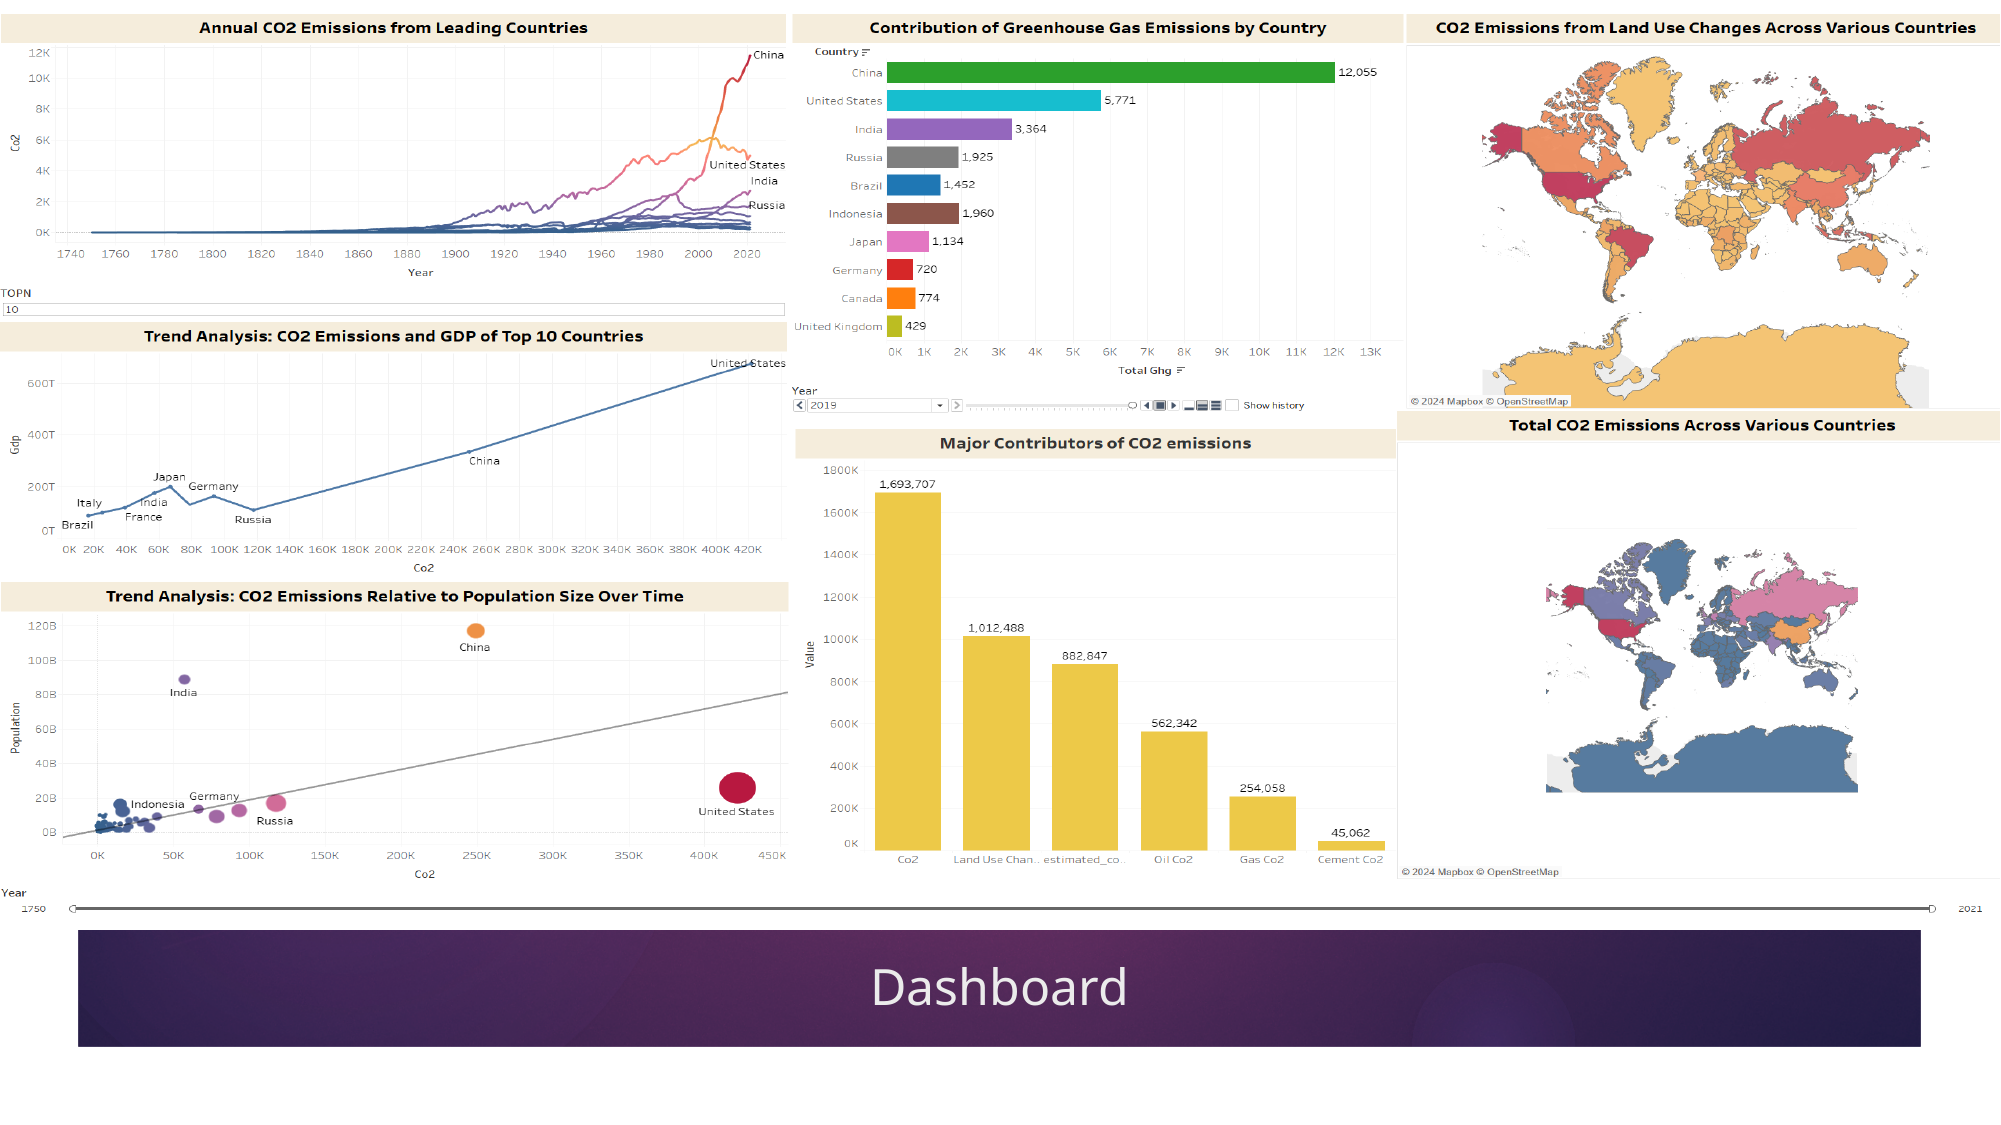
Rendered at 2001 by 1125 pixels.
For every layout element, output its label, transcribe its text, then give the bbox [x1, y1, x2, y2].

title Dashboard [276, 942, 1724, 1023]
picture [0, 0, 2000, 931]
